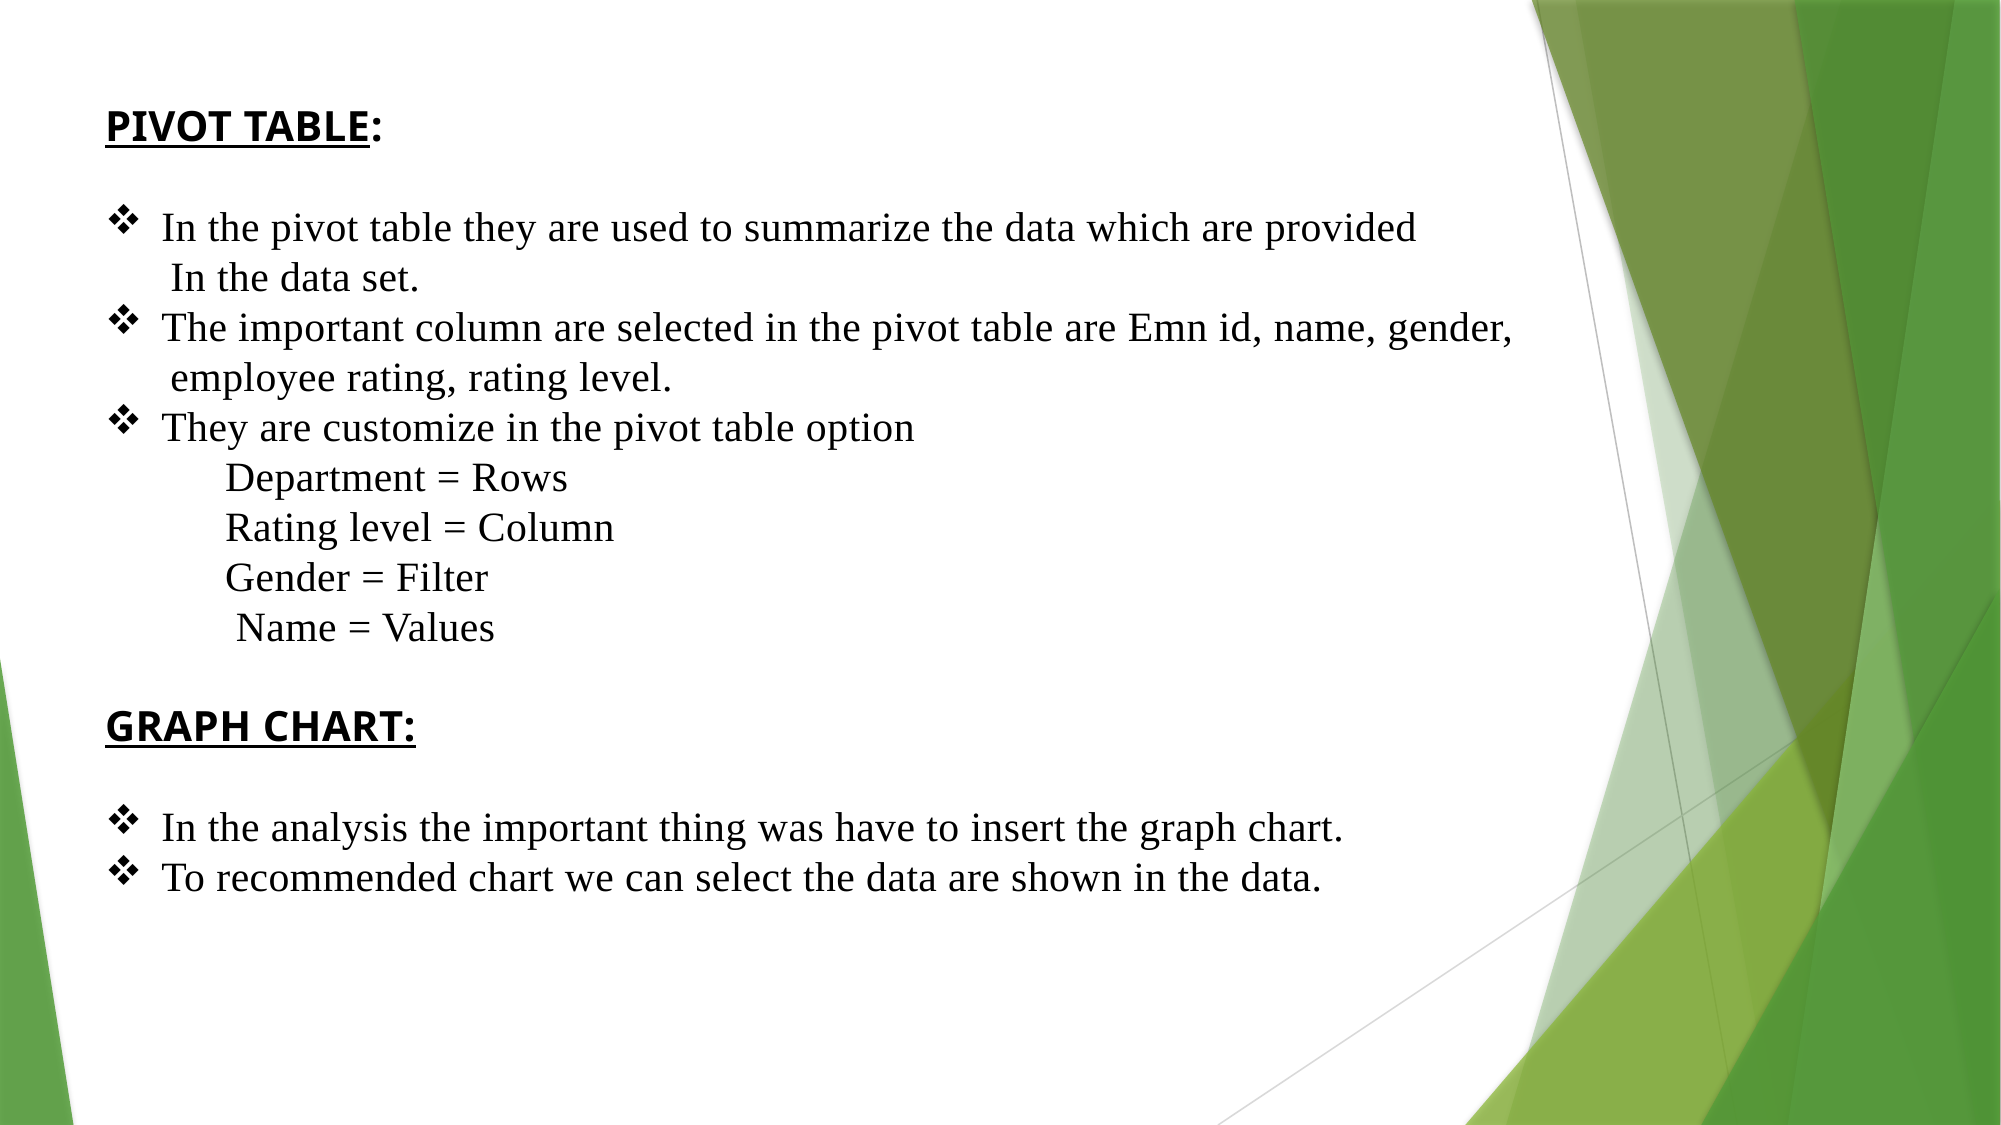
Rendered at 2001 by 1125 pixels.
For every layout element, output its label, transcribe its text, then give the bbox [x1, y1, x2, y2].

text_box PIVOT TABLE: In the pivot table they are used to summarize the data which are provided In the data set. The important column are selected in the pivot table are Emn id, name, gender, employee rating, rating level. They are customize in the pivot table option Department = Rows Rating level = Column Gender = Filter Name = Values GRAPH CHART: In the analysis the important thing was have to insert the graph chart. To recommended chart we can select the data are shown in the data. [90, 92, 1531, 1108]
